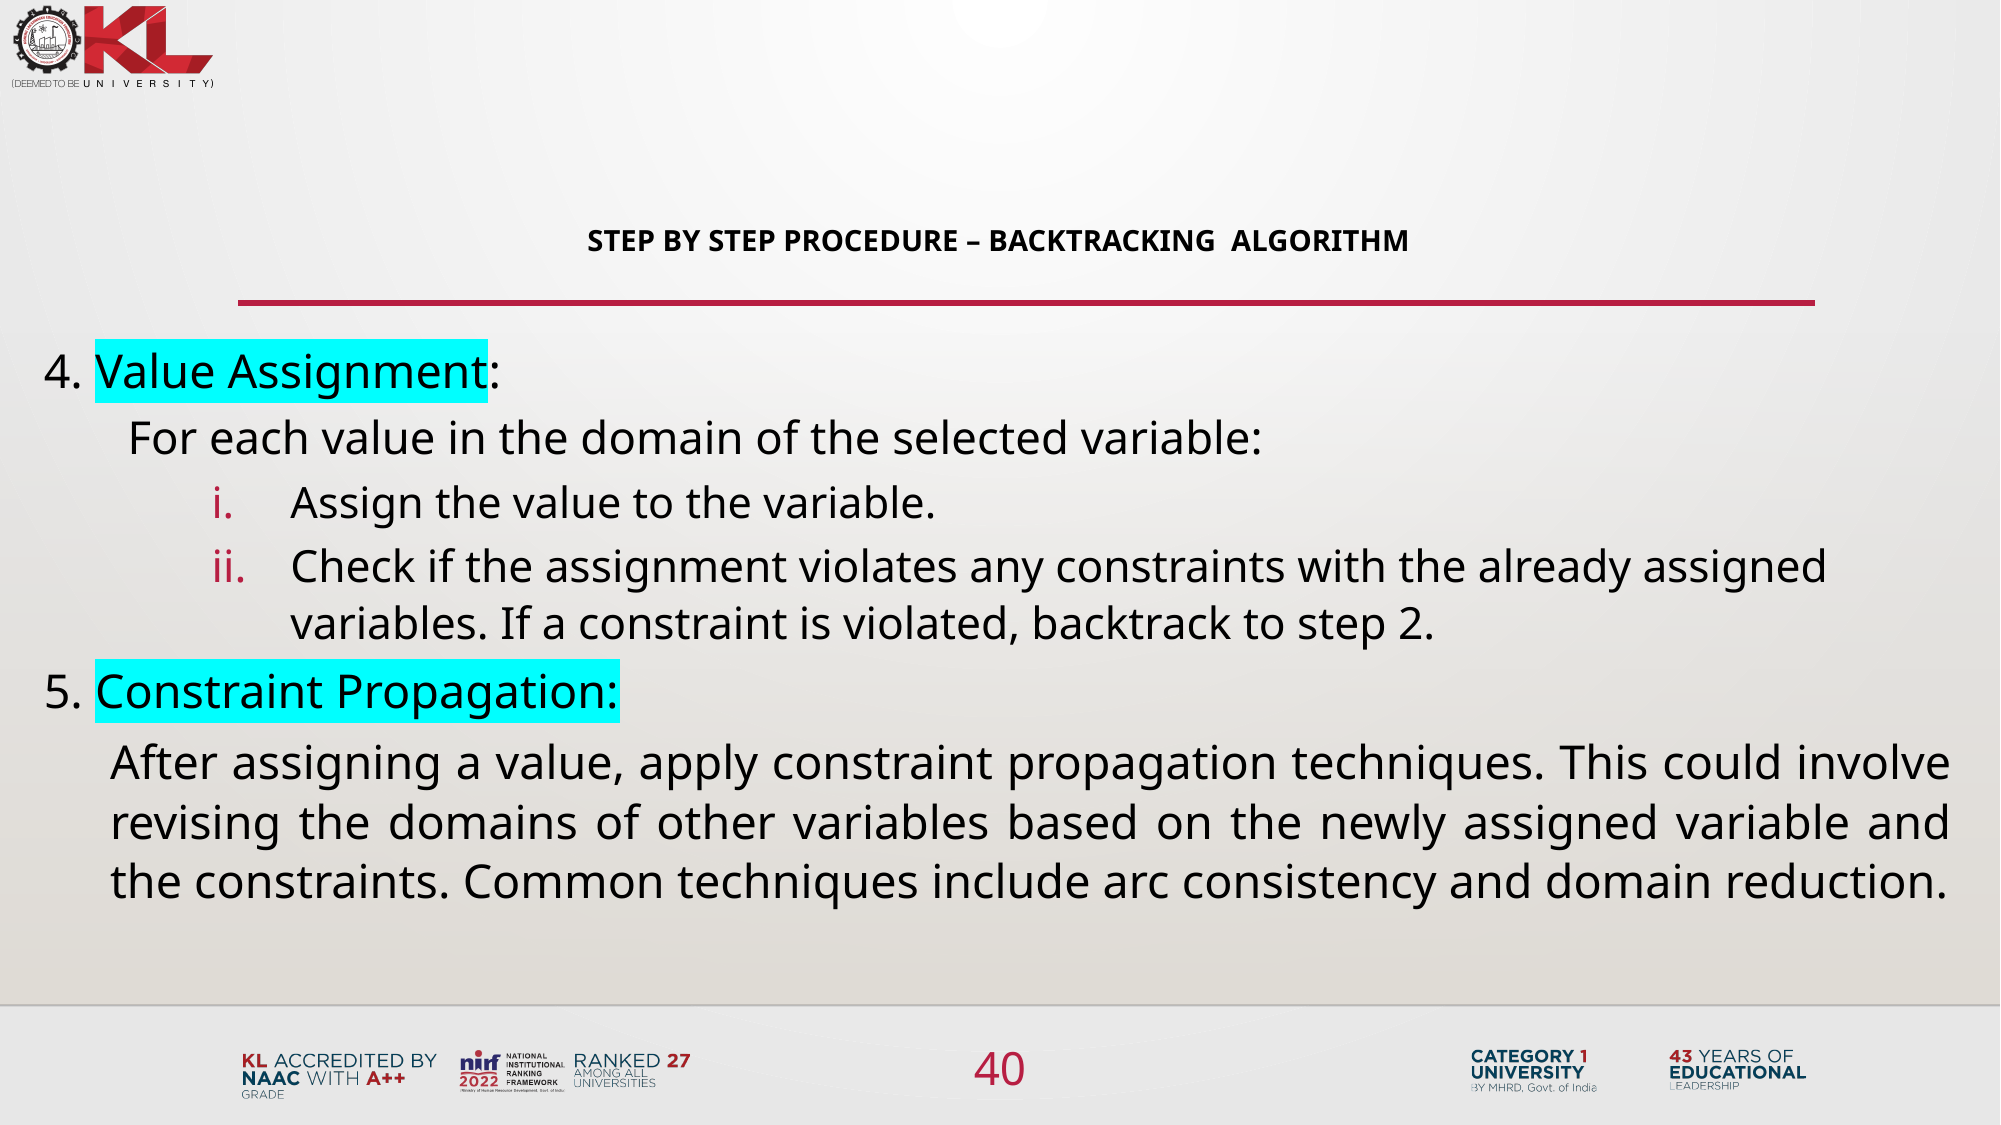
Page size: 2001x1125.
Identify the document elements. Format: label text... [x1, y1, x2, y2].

picture [1447, 1045, 1814, 1101]
title Step by STEP procedure – Backtracking algorithm [18, 218, 1980, 308]
slide_number 40 [933, 1031, 1067, 1115]
list 4. Value Assignment: For each value in the domain of the selected variable: Assign the value to the variable. Check if the assignment violates any constraints with the already assigned variables. If a constraint is violated, backtrack to step 2. 5. Constraint Propagation: After assigning a value, apply constraint propagation techniques. This could involve revising the domains of other variables based on the newly assigned variable and the constraints. Common techniques include arc consistency and domain reduction. [28, 330, 1970, 1009]
picture [12, 5, 213, 88]
picture [238, 1045, 716, 1103]
